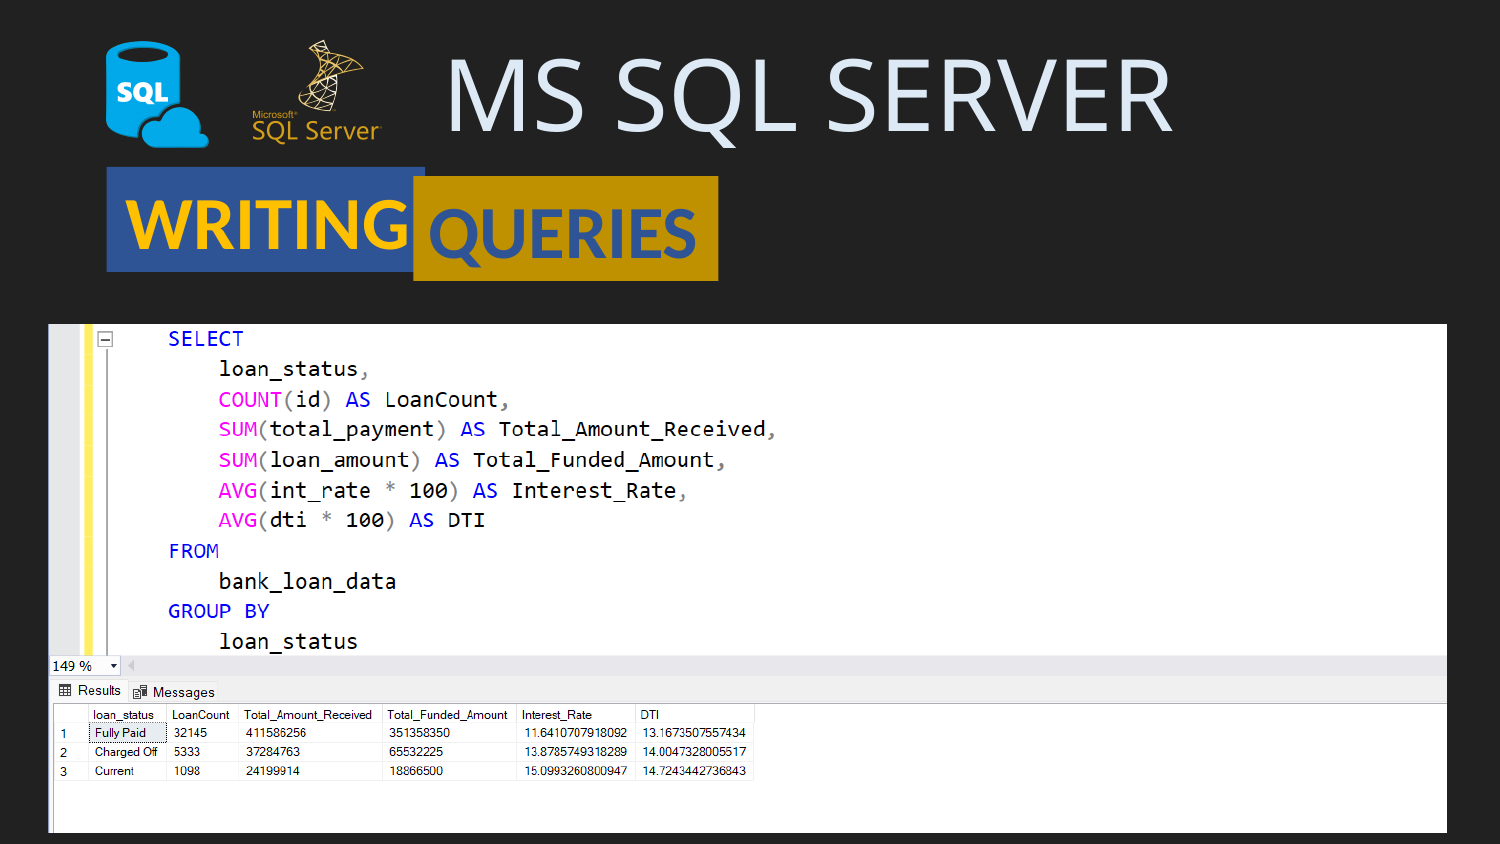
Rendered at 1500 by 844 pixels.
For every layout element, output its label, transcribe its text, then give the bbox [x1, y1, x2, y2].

picture [253, 27, 382, 157]
picture [106, 112, 165, 149]
picture [134, 83, 153, 104]
text_box WRITING [106, 166, 426, 272]
text_box QUERIES [413, 176, 719, 281]
picture [148, 40, 209, 137]
picture [119, 49, 167, 61]
text_box MS SQL SERVER [427, 23, 1256, 159]
picture [48, 324, 1447, 833]
picture [118, 83, 131, 101]
picture [156, 83, 167, 101]
picture [106, 40, 138, 52]
